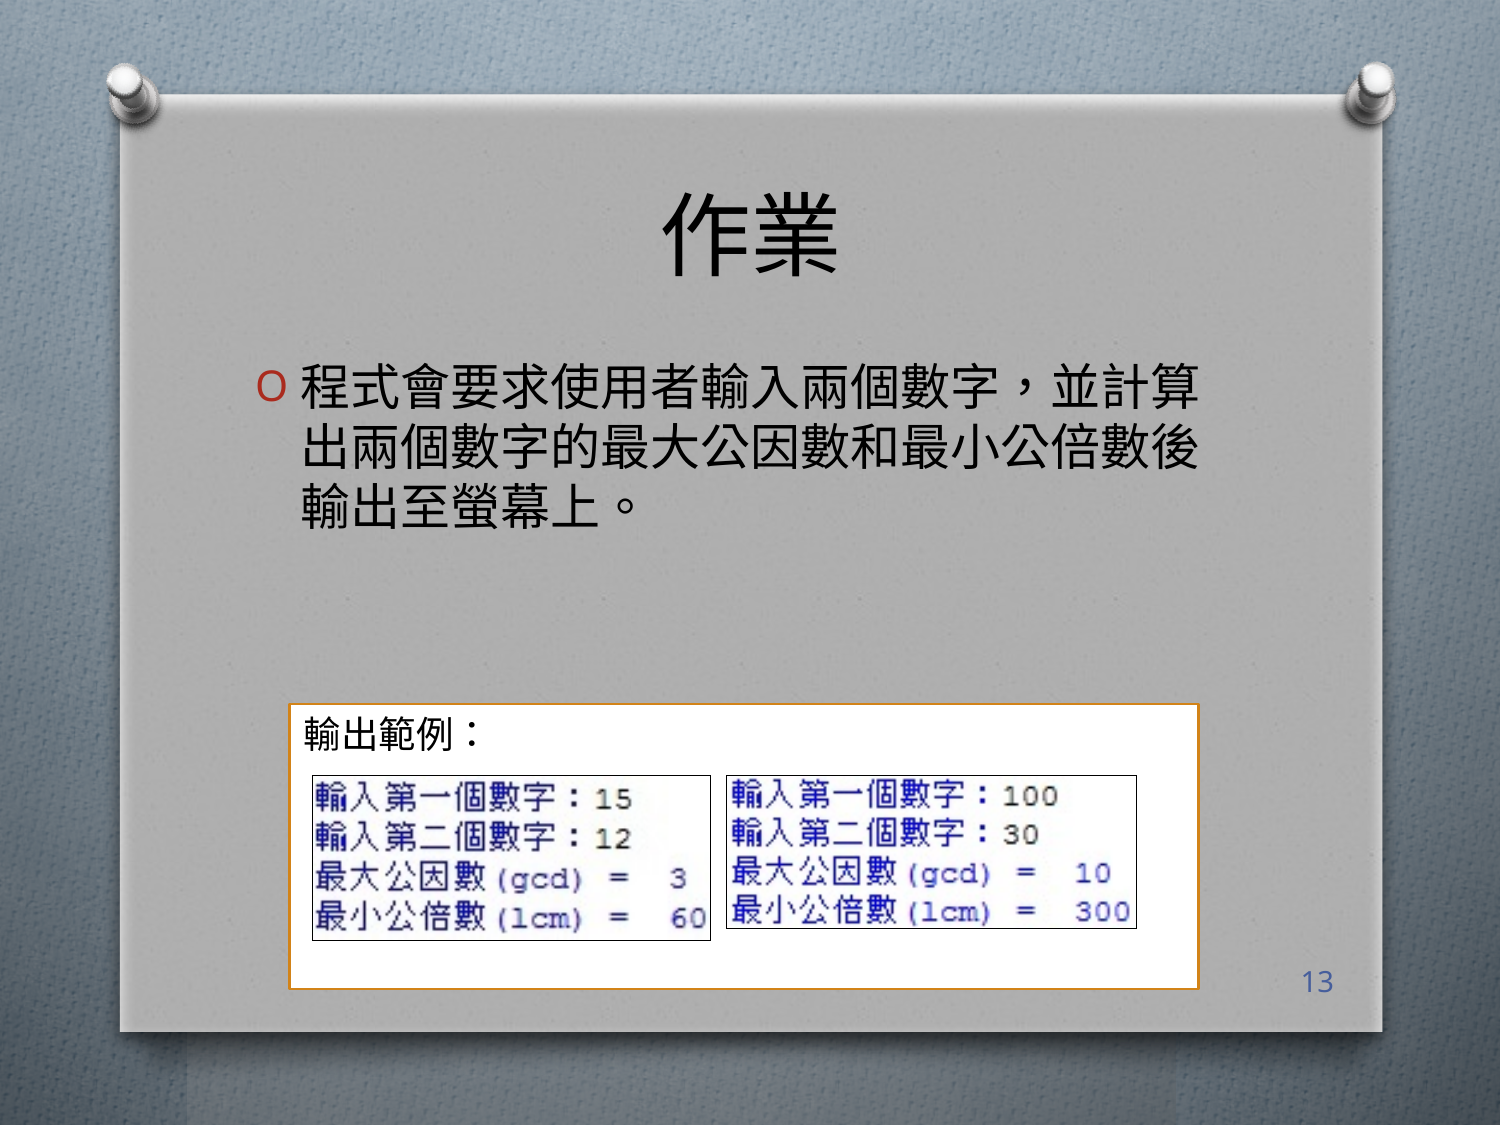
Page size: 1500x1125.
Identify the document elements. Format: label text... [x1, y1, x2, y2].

title 作業 [179, 134, 1323, 332]
picture [726, 774, 1137, 929]
picture [1317, 35, 1439, 156]
text_box 輸出範例： [288, 703, 1200, 990]
slide_number 13 [1258, 952, 1350, 1013]
picture [75, 29, 198, 153]
picture [312, 774, 711, 941]
list 程式會要求使用者輸入兩個數字，並計算出兩個數字的最大公因數和最小公倍數後輸出至螢幕上。 [240, 347, 1257, 939]
